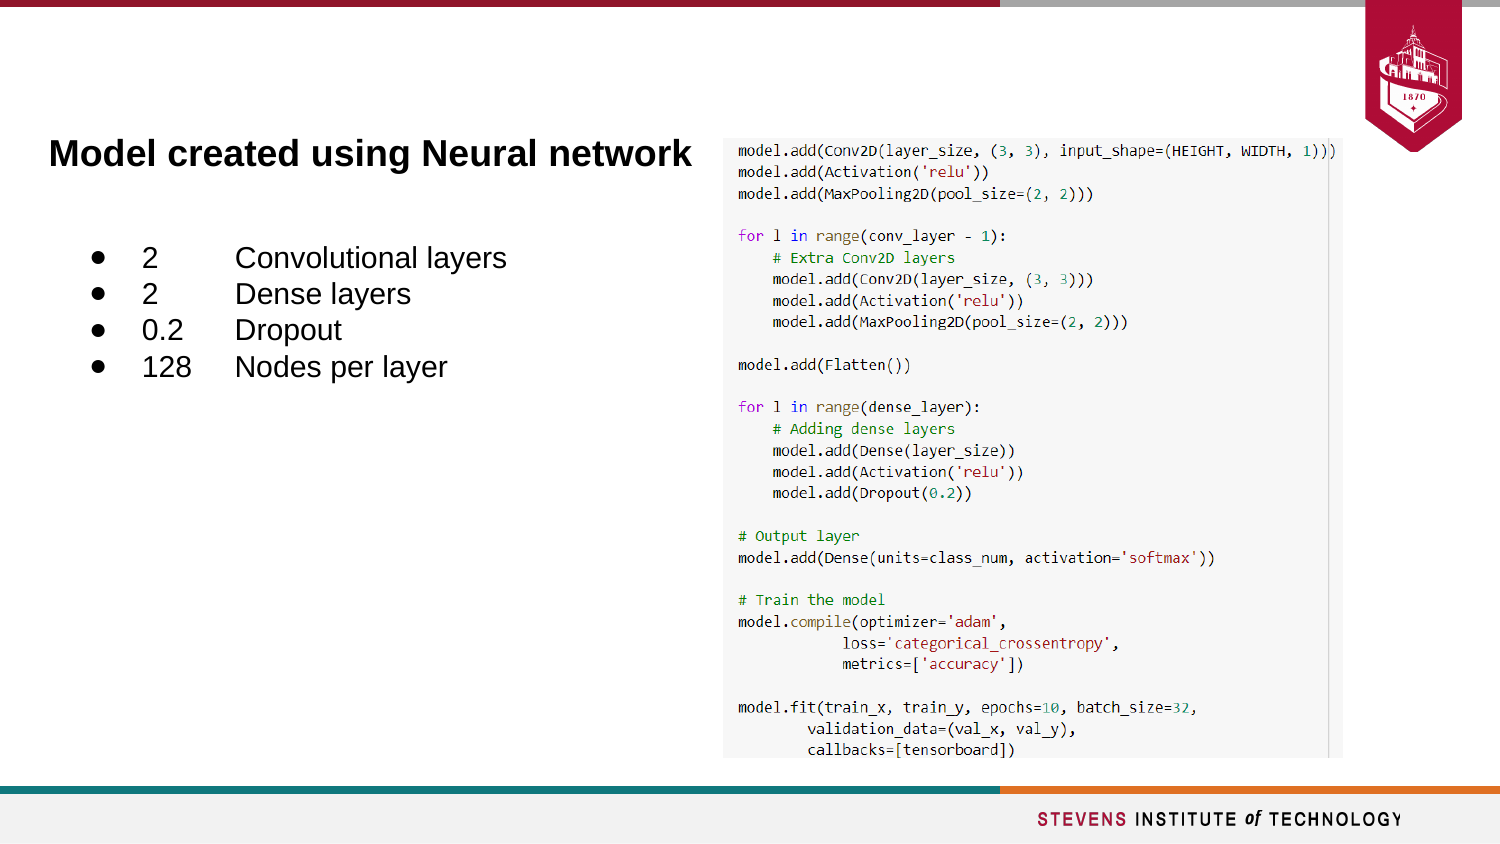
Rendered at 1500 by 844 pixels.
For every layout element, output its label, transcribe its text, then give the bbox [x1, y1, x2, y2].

picture [1365, 0, 1462, 152]
list Model created using Neural network [37, 123, 1239, 174]
picture [1038, 810, 1400, 826]
text_box 2 Convolutional layers 2 Dense layers 0.2 Dropout 128 Nodes per layer [51, 173, 544, 584]
picture [723, 138, 1343, 759]
